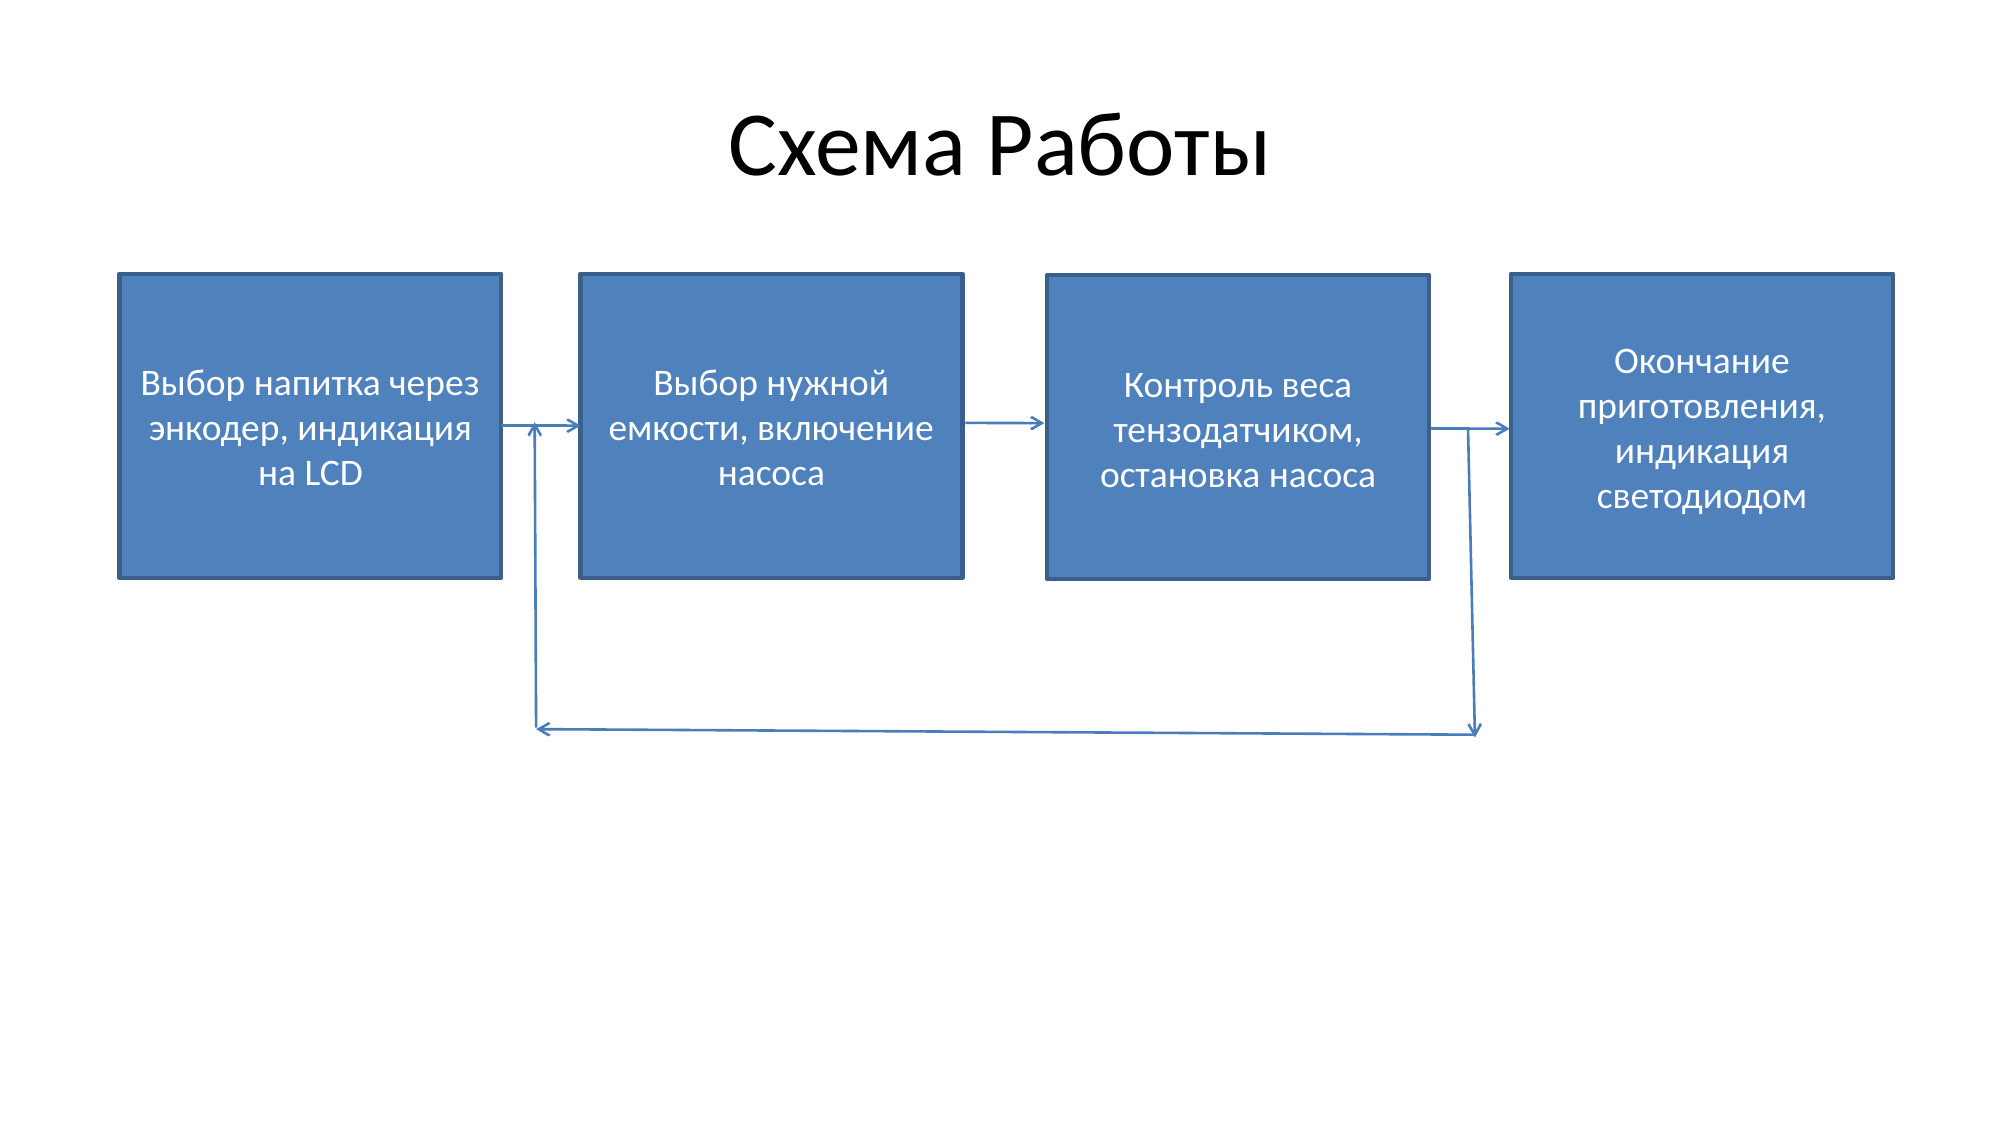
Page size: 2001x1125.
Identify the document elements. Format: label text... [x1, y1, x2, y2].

text_box Выбор напитка через энкодер, индикация на LCD [117, 272, 503, 580]
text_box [1317, 579, 1626, 587]
title Схема Работы [99, 45, 1900, 233]
text_box Выбор нужной емкости, включение насоса [578, 272, 965, 580]
text_box Контроль веса тензодатчиком, остановка насоса [1045, 273, 1431, 581]
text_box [535, 728, 1474, 735]
text_box Окончание приготовления, индикация светодиодом [1509, 272, 1895, 580]
